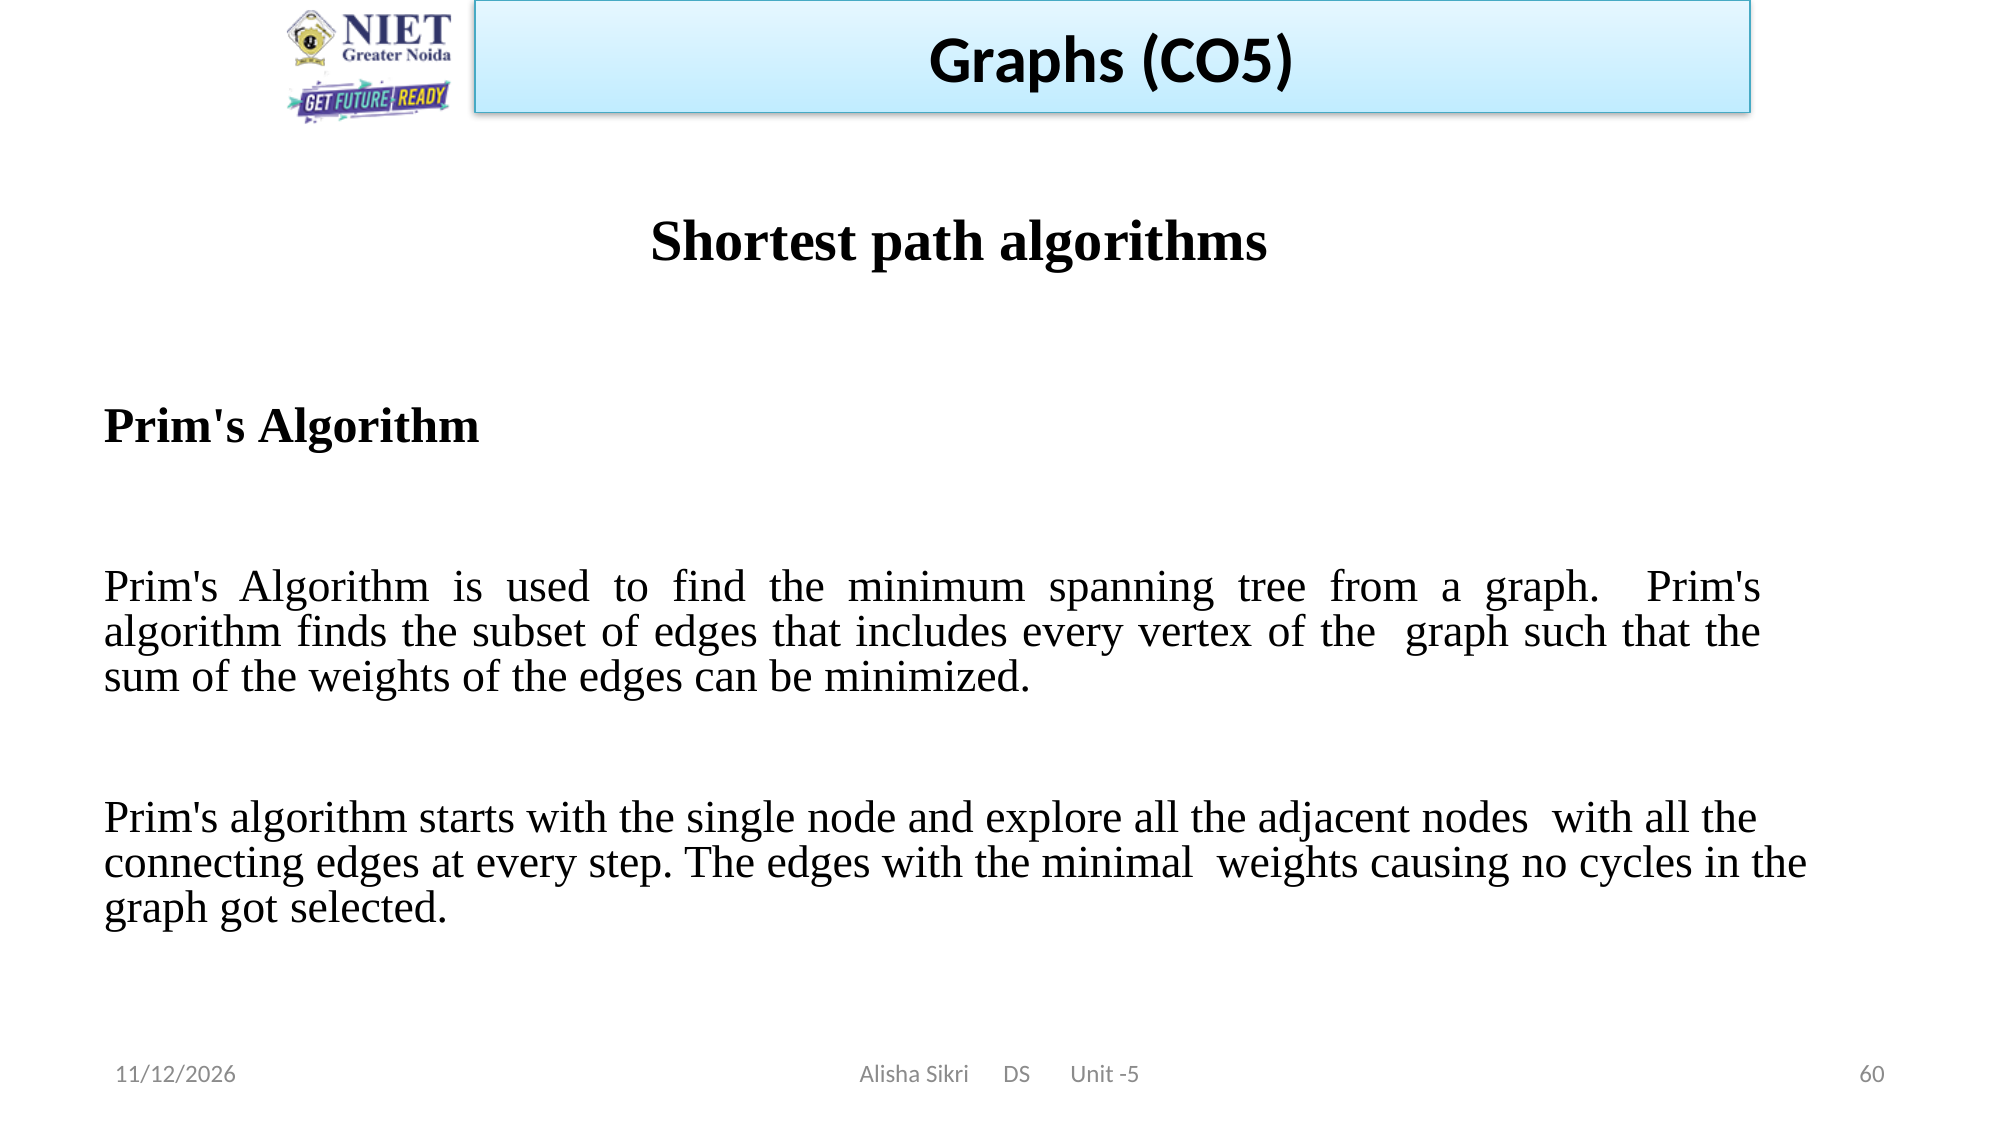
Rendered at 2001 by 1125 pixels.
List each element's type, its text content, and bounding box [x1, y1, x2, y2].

text_box Shortest path algorithms Prim's Algorithm Prim's Algorithm is used to find the minimum spanning tree from a graph. Prim's algorithm finds the subset of edges that includes every vertex of the graph such that the sum of the weights of the edges can be minimized. Prim's algorithm starts with the single node and explore all the adjacent nodes with all the connecting edges at every step. The edges with the minimal weights causing no cycles in the graph got selected. [101, 176, 1815, 932]
text_box Graphs (CO5) [488, 0, 1751, 113]
picture [249, 0, 488, 135]
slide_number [99, 1042, 567, 1103]
footer Alisha Sikri DS Unit -5 [683, 1042, 1317, 1103]
slide_number 60 [1433, 1042, 1900, 1103]
